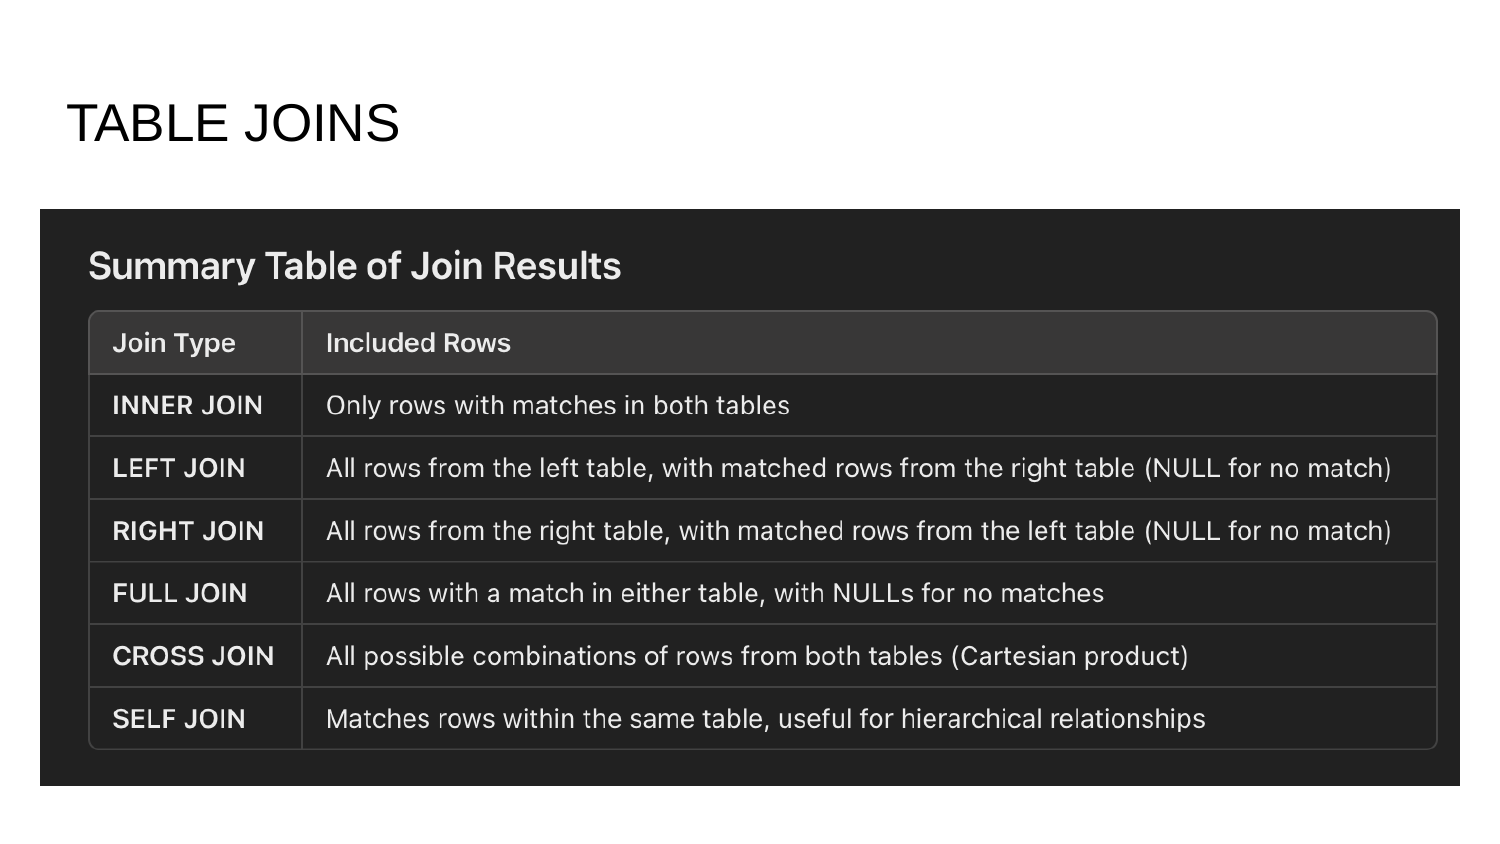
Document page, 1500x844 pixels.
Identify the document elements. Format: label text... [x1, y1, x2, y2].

picture [40, 209, 1460, 786]
title TABLE JOINS [51, 72, 1449, 167]
